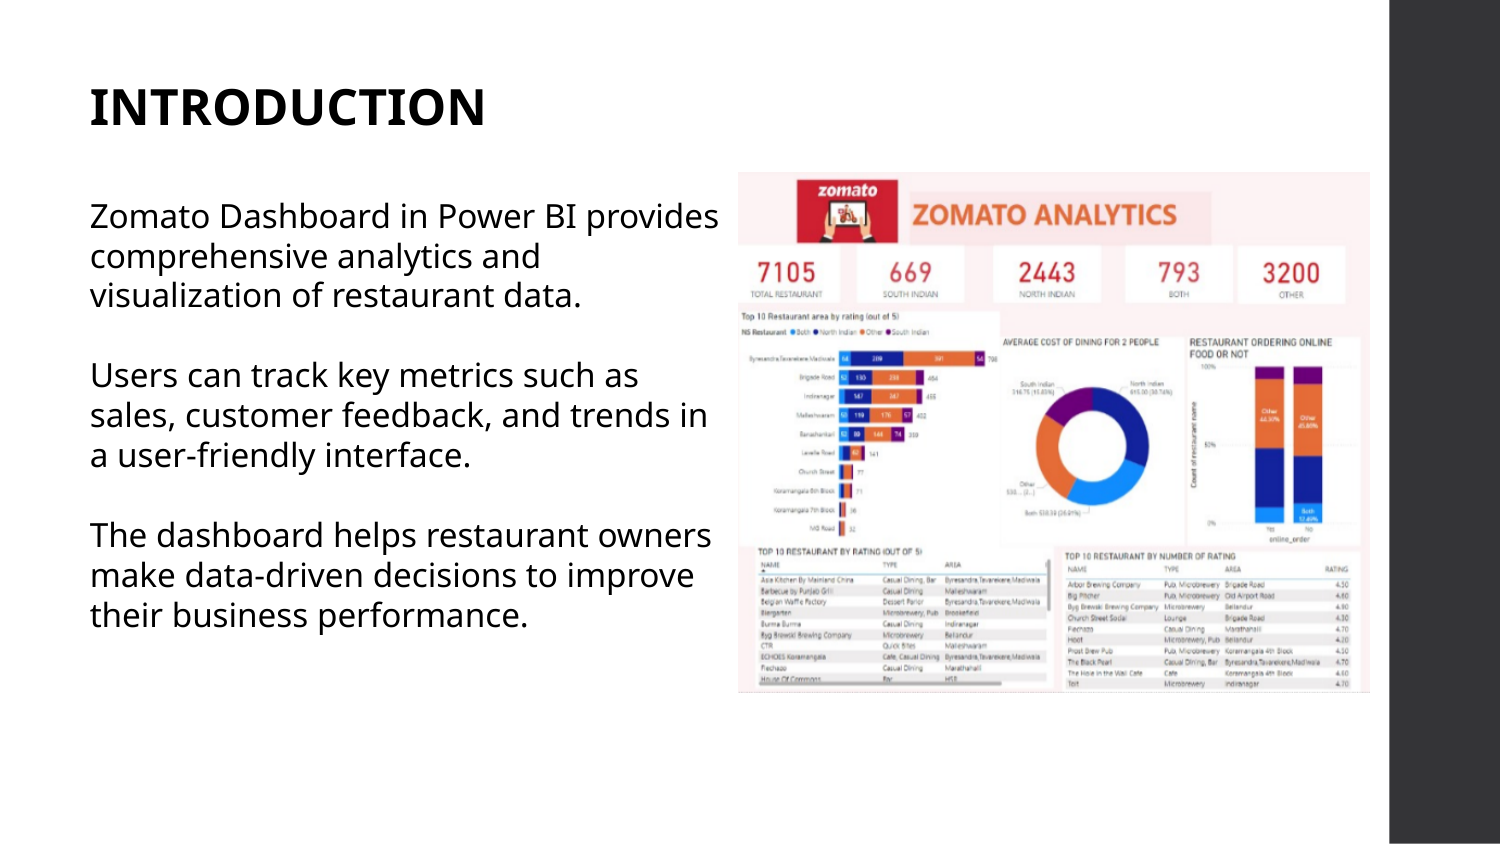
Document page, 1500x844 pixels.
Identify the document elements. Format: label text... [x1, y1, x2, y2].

text_box INTRODUCTION [74, 37, 1425, 173]
text_box Zomato Dashboard in Power BI provides comprehensive analytics and visualization of restaurant data. Users can track key metrics such as sales, customer feedback, and trends in a user-friendly interface. The dashboard helps restaurant owners make data-driven decisions to improve their business performance. [74, 187, 750, 713]
picture [738, 172, 1370, 694]
